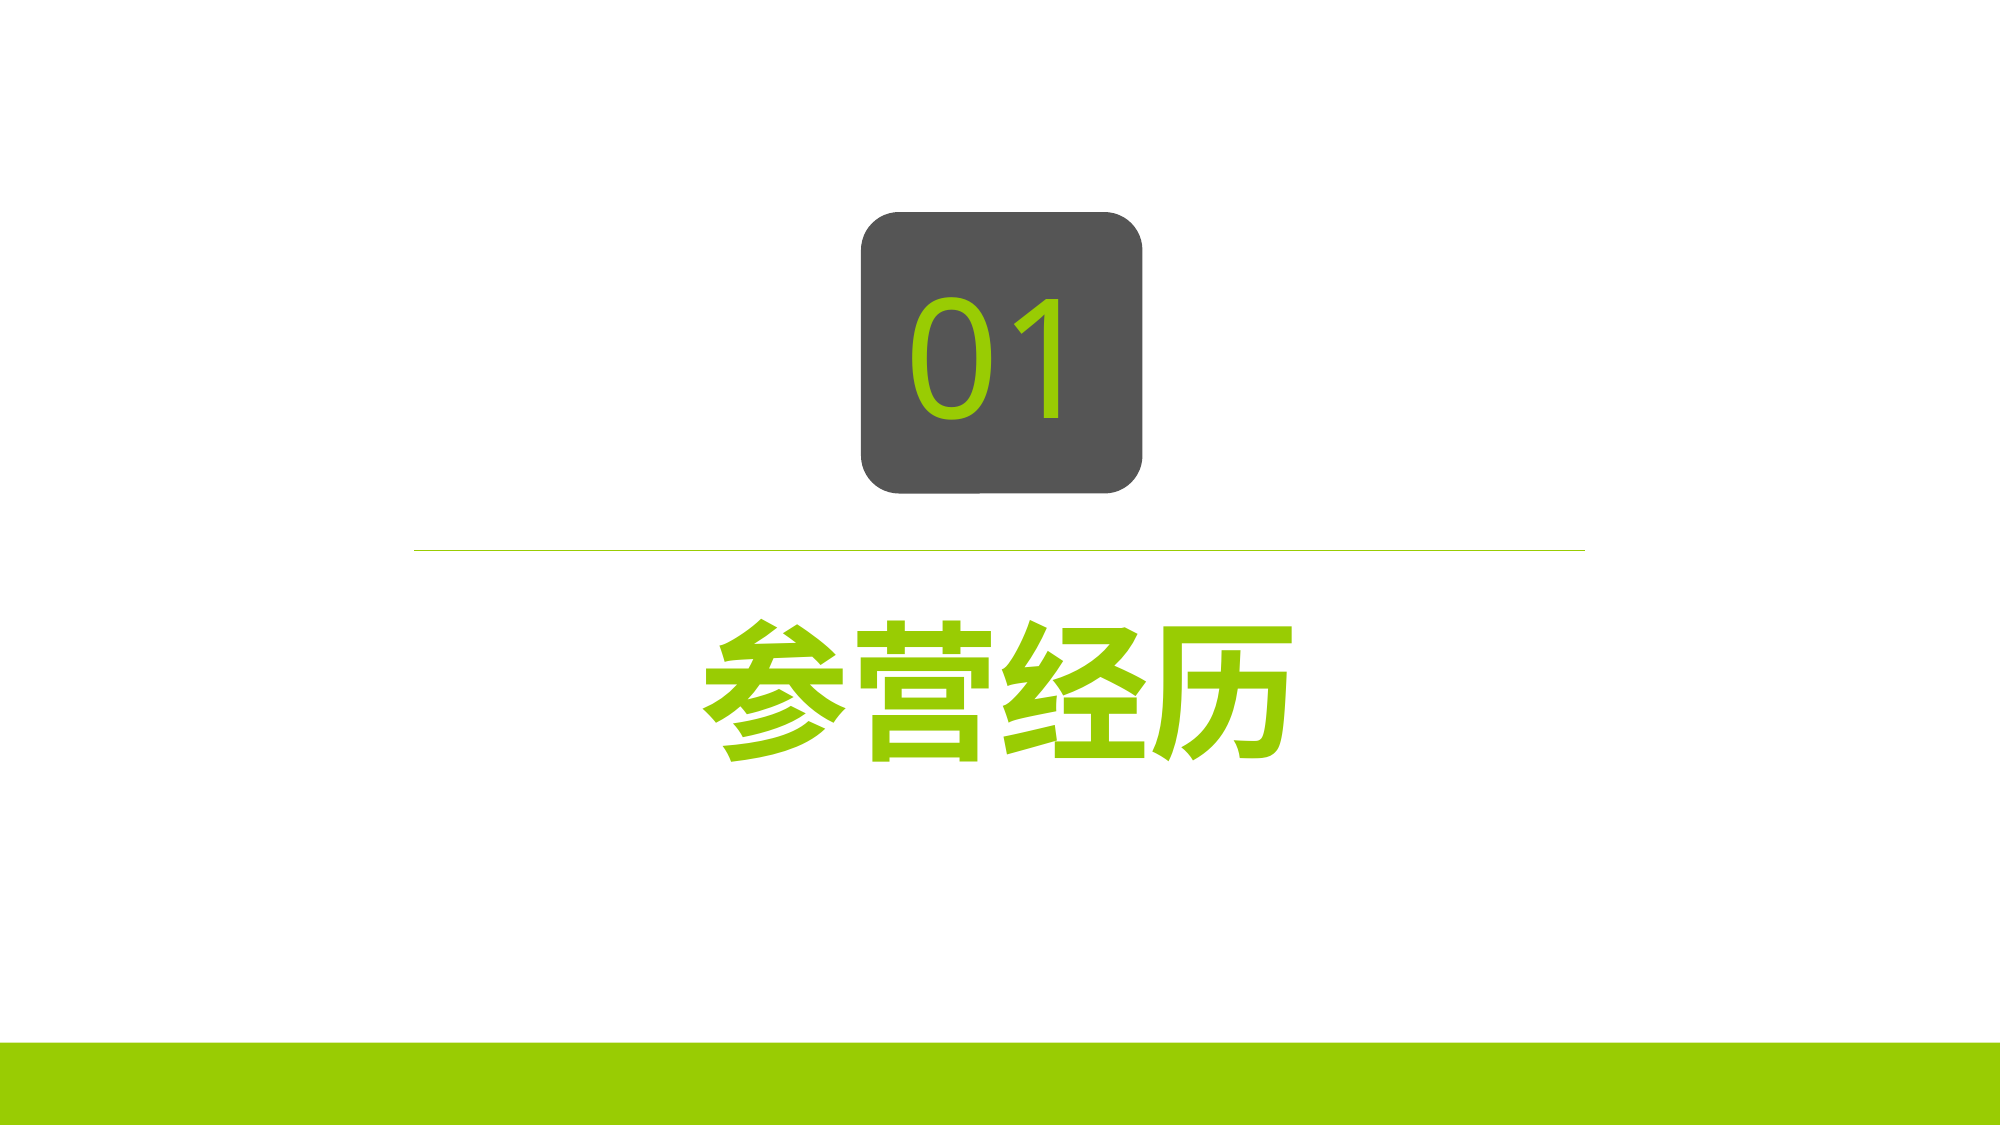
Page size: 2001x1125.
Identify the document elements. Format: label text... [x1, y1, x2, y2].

text_box 参营经历 [413, 591, 1585, 786]
text_box 01 [889, 244, 1110, 459]
text_box [859, 210, 1144, 495]
text_box [0, 1041, 2000, 1125]
